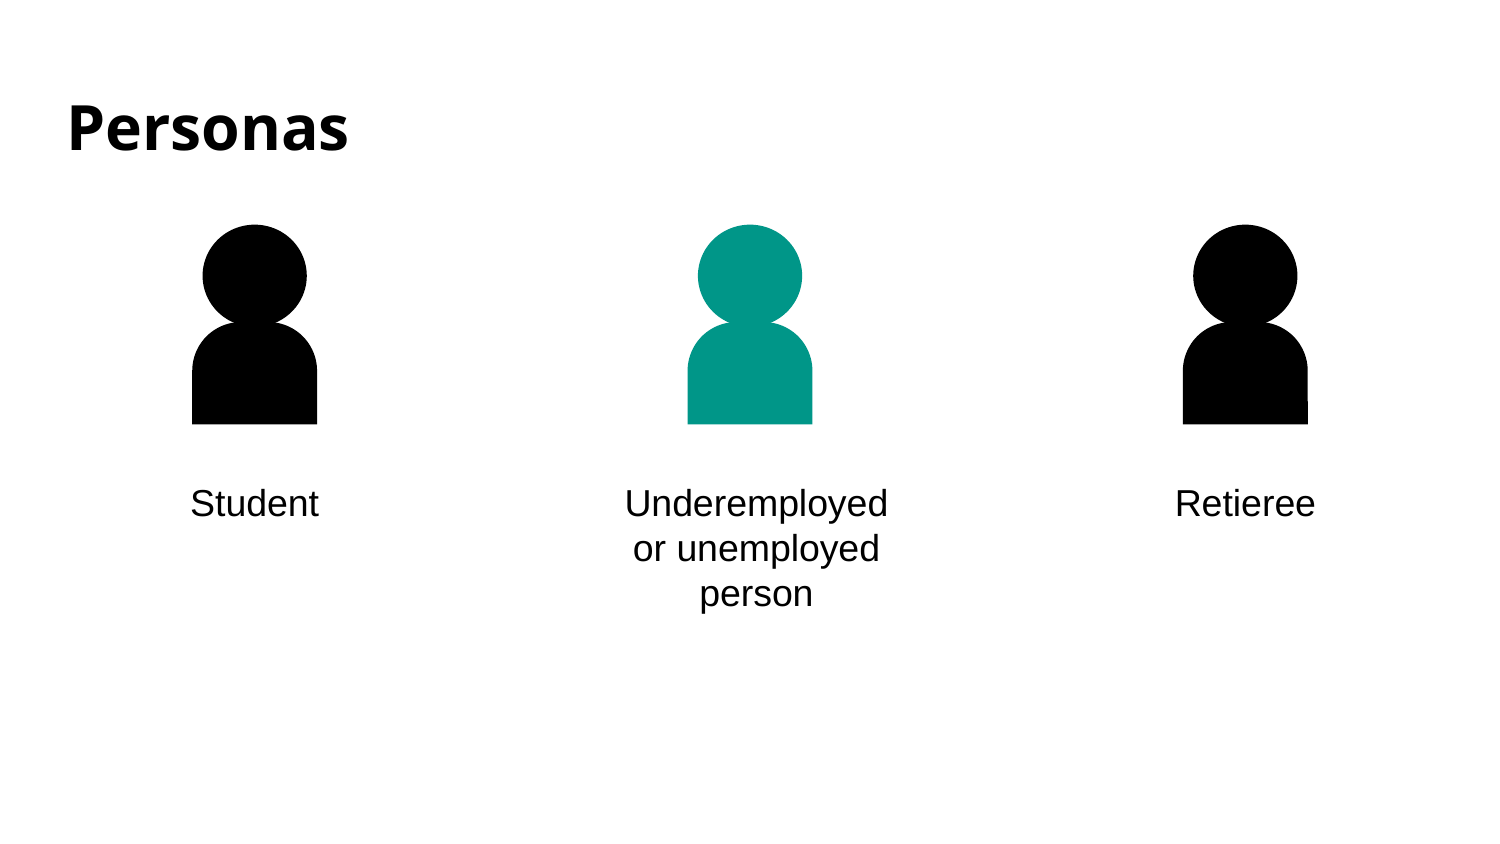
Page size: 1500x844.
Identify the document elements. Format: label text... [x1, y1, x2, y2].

text_box [697, 224, 803, 322]
text_box [1182, 322, 1308, 425]
text_box Underemployedor unemployed person [607, 464, 905, 621]
text_box [687, 322, 813, 425]
text_box [192, 322, 318, 425]
text_box [1193, 224, 1298, 322]
text_box Retieree [1103, 464, 1388, 567]
text_box Student [112, 464, 397, 567]
text_box [202, 224, 307, 322]
title Personas [51, 72, 1449, 176]
